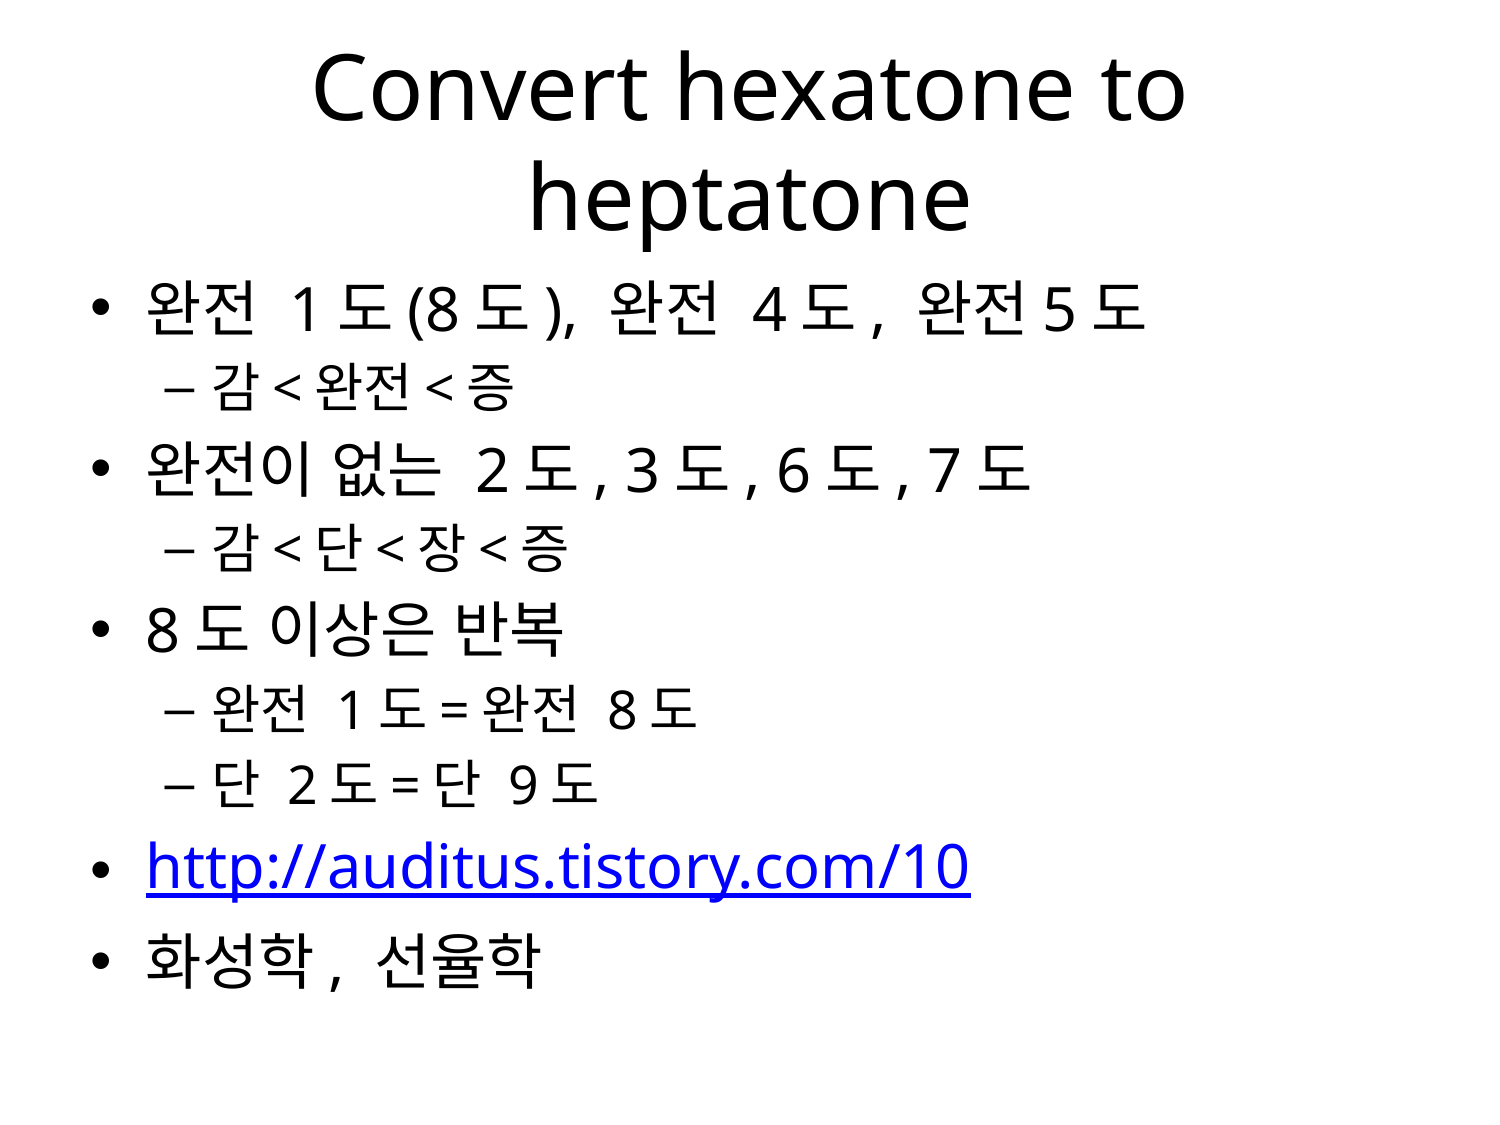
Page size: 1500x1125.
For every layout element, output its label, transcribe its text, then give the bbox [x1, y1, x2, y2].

title Convert hexatone to heptatone [75, 45, 1425, 233]
list 완전 1도(8도), 완전 4도, 완전5도 감<완전<증 완전이 없는 2도, 3도, 6도, 7도 감<단<장<증 8도 이상은 반복 완전 1도=완전 8도 단 2도=단 9도 http://auditus.tistory.com/10 화성학, 선율학 [75, 262, 1425, 1005]
